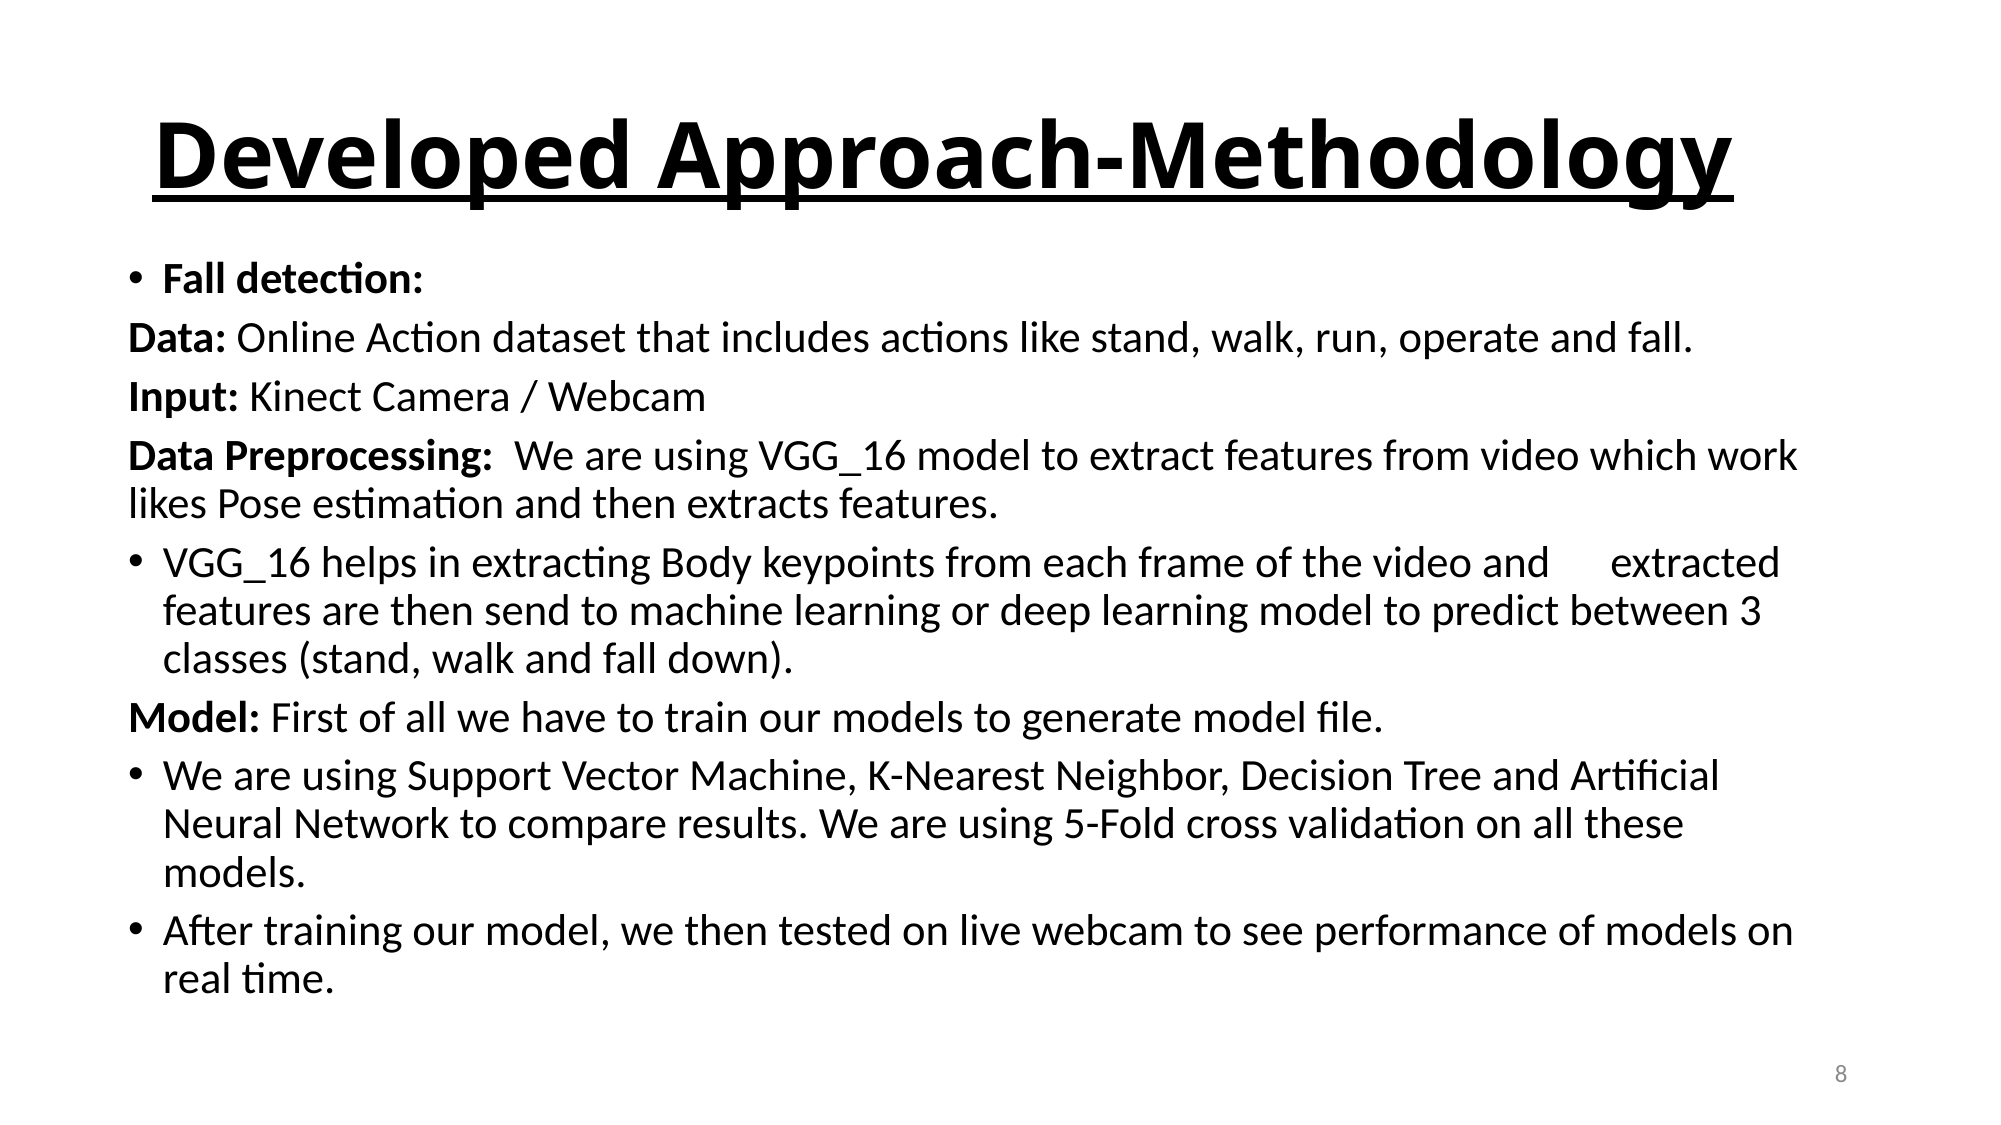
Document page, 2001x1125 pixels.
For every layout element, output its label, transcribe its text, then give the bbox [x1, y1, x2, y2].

slide_number 8 [1412, 1042, 1863, 1103]
title Developed Approach-Methodology [137, 50, 1863, 268]
list Fall detection: Data: Online Action dataset that includes actions like stand, walk, run, operate and fall. Input: Kinect Camera / Webcam Data Preprocessing: We are using VGG_16 model to extract features from video which work likes Pose estimation and then extracts features. VGG_16 helps in extracting Body keypoints from each frame of the video and extracted features are then send to machine learning or deep learning model to predict between 3 classes (stand, walk and fall down). Model: First of all we have to train our models to generate model file. We are using Support Vector Machine, K-Nearest Neighbor, Decision Tree and Artificial Neural Network to compare results. We are using 5-Fold cross validation on all these models. After training our model, we then tested on live webcam to see performance of models on real time. [113, 247, 1842, 1018]
